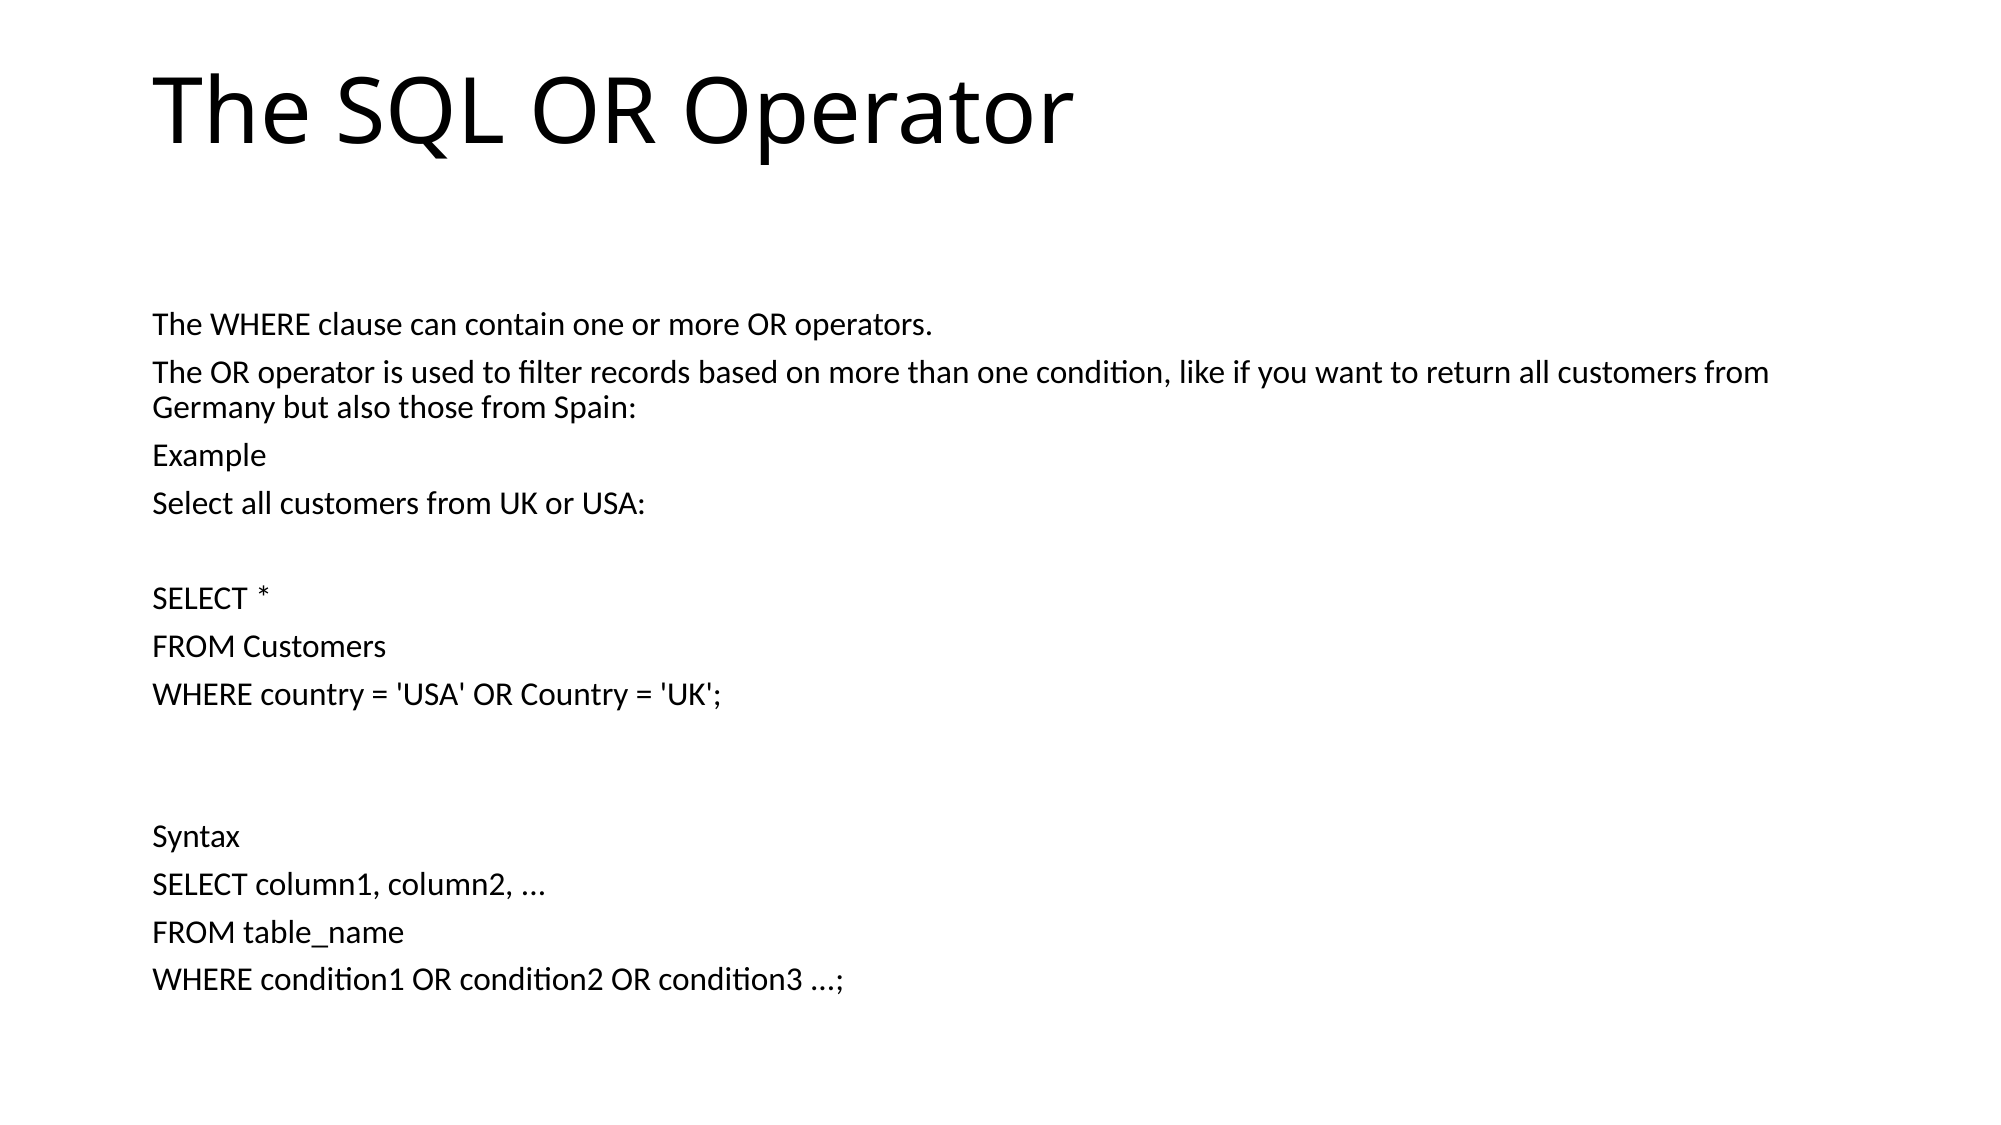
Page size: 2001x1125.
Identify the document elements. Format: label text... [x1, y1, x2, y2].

list The WHERE clause can contain one or more OR operators. The OR operator is used to filter records based on more than one condition, like if you want to return all customers from Germany but also those from Spain: Example Select all customers from UK or USA: SELECT * FROM Customers WHERE country = 'USA' OR Country = 'UK'; Syntax SELECT column1, column2, ... FROM table_name WHERE condition1 OR condition2 OR condition3 ...; [137, 299, 1863, 1014]
title The SQL OR Operator [137, 59, 1863, 278]
